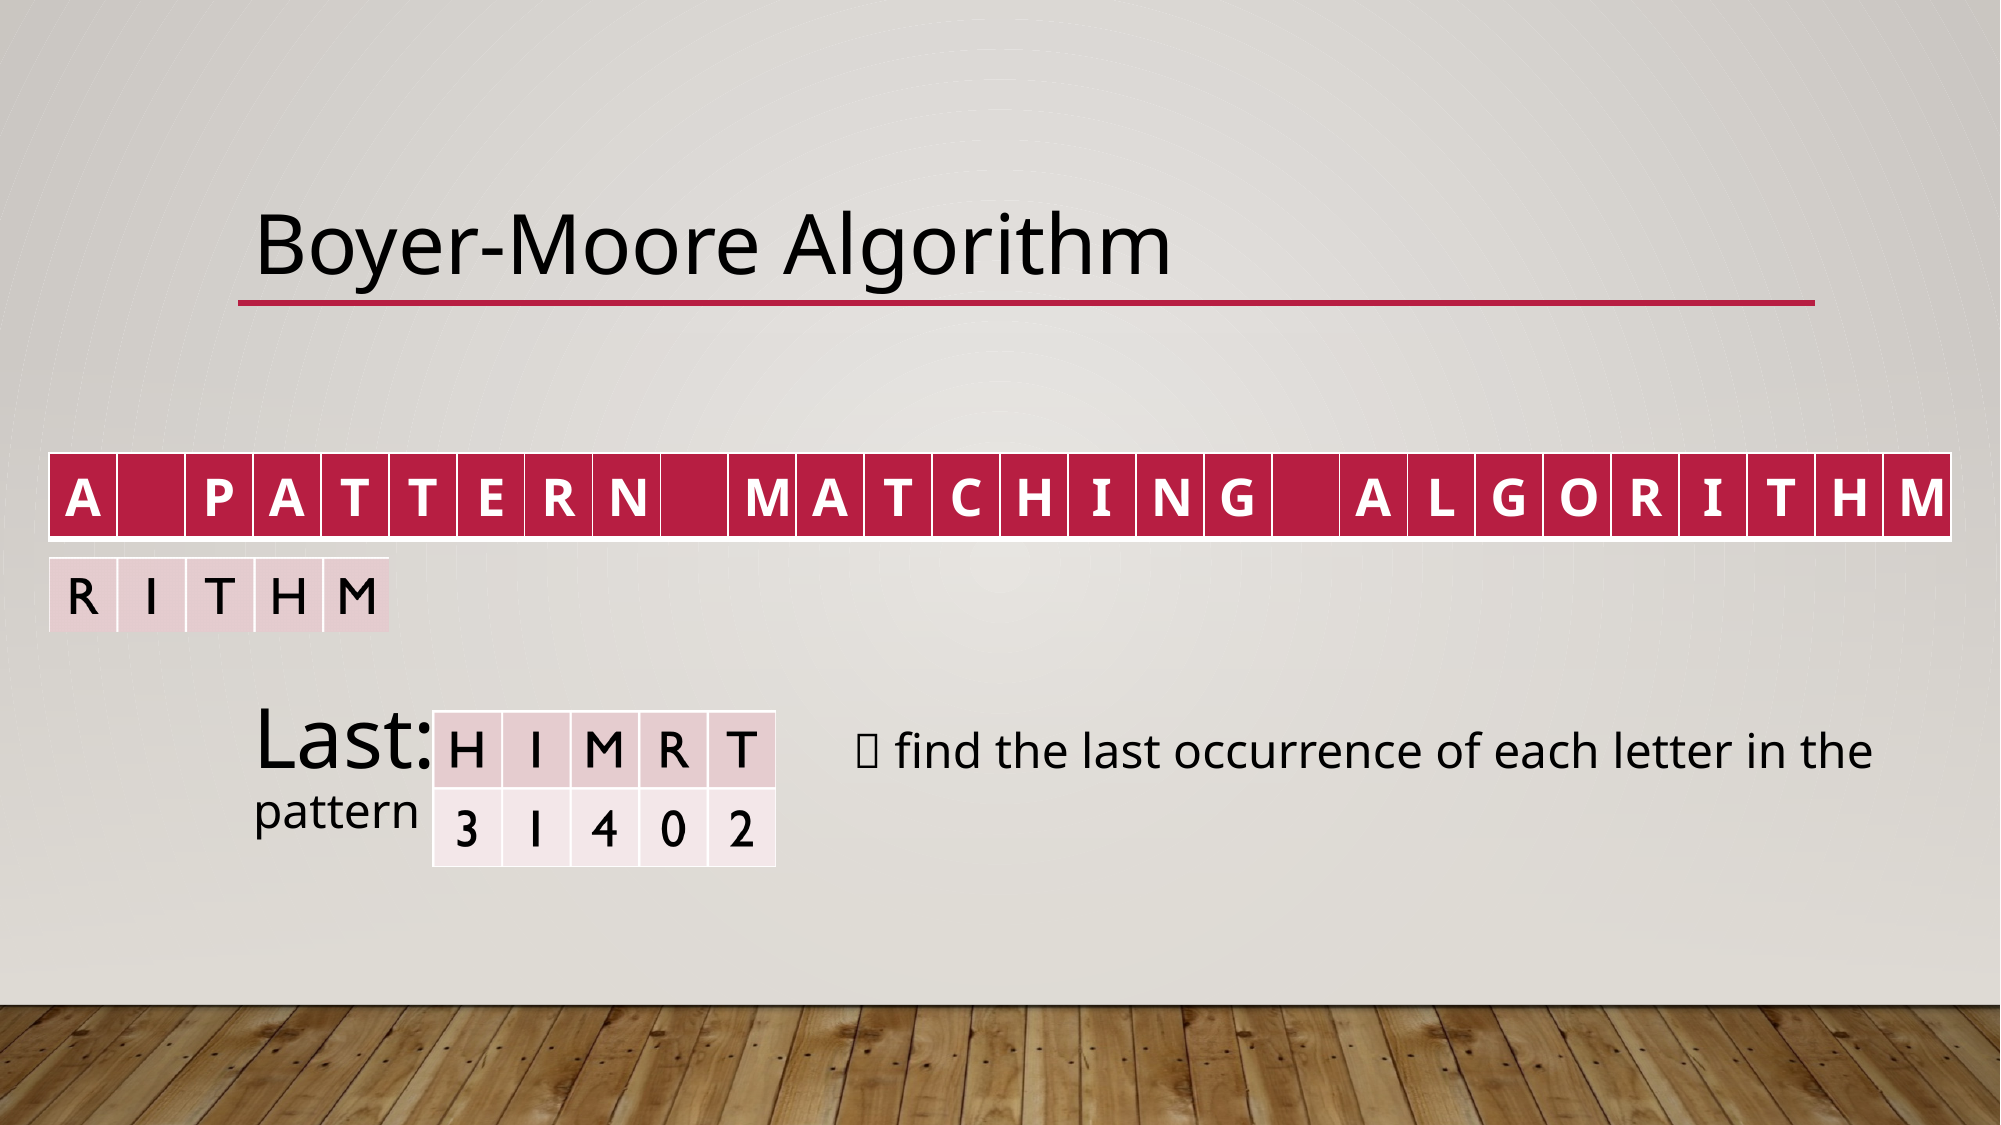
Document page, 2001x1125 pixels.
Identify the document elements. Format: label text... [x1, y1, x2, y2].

table_header P [186, 454, 238, 536]
picture [0, 1005, 2000, 1125]
picture [48, 556, 389, 632]
picture [432, 710, 776, 867]
text_box Boyer-Moore Algorithm Last:  find the last occurrence of each letter in the pattern [238, 194, 2000, 967]
table_header [118, 454, 184, 536]
table_header A [50, 454, 116, 536]
